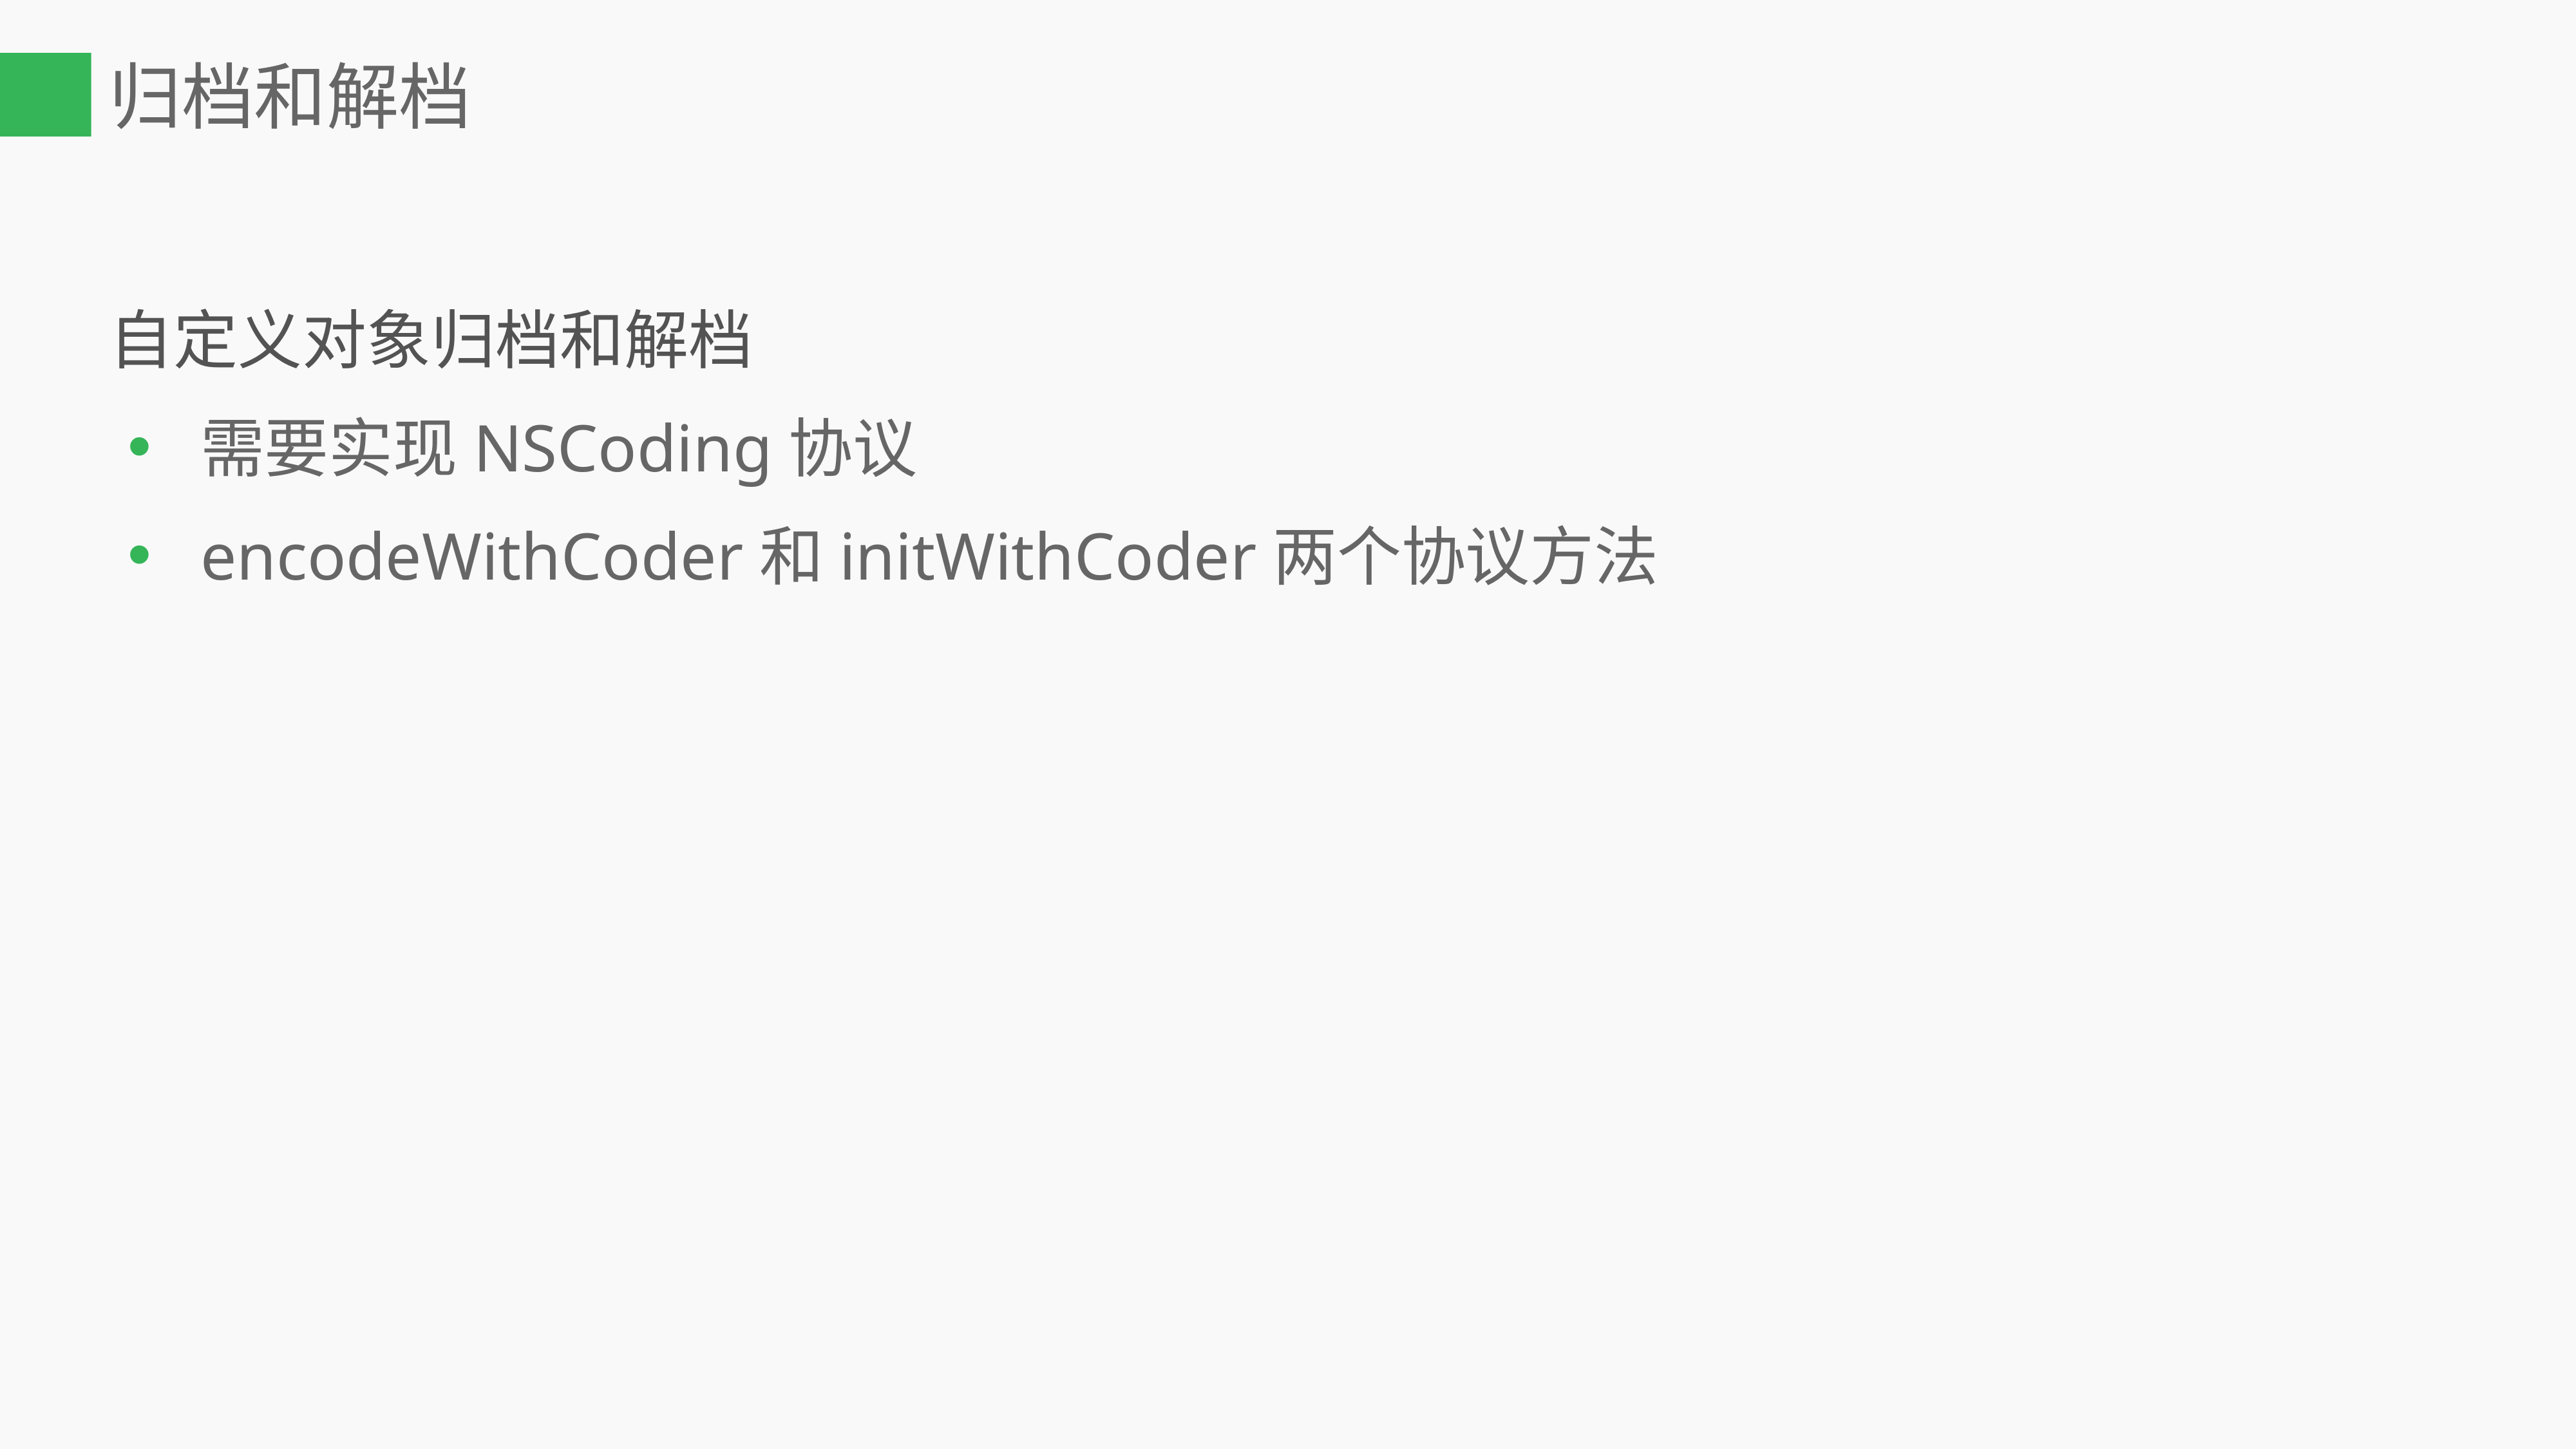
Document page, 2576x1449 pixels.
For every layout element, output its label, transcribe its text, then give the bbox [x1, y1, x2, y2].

picture [0, 53, 91, 137]
title 归档和解档 [108, 44, 2540, 144]
subtitle 自定义对象归档和解档 需要实现NSCoding协议 encodeWithCoder和initWithCoder两个协议方法 [108, 267, 2455, 1355]
